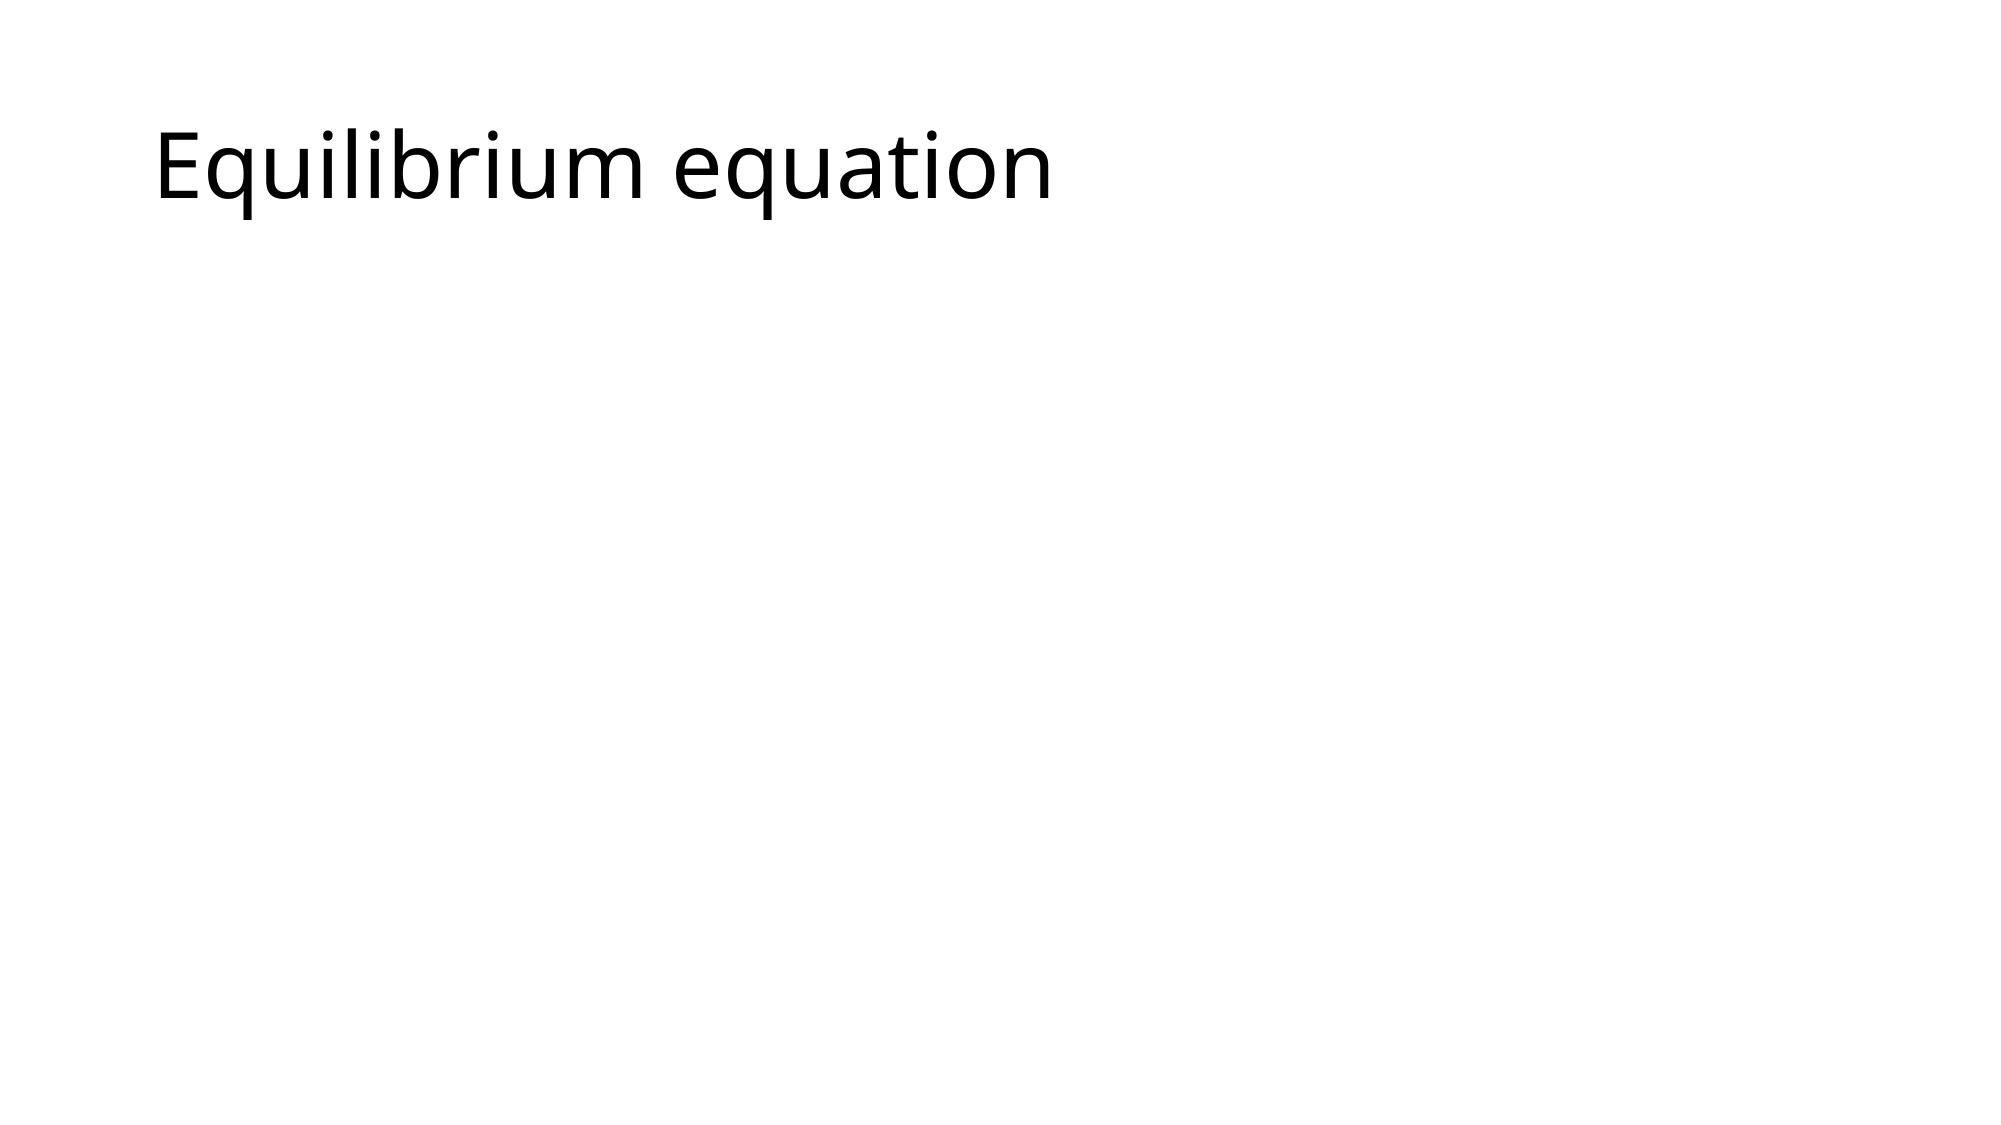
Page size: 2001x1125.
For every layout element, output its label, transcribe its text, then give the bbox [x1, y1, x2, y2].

title Equilibrium equation [137, 59, 1863, 278]
